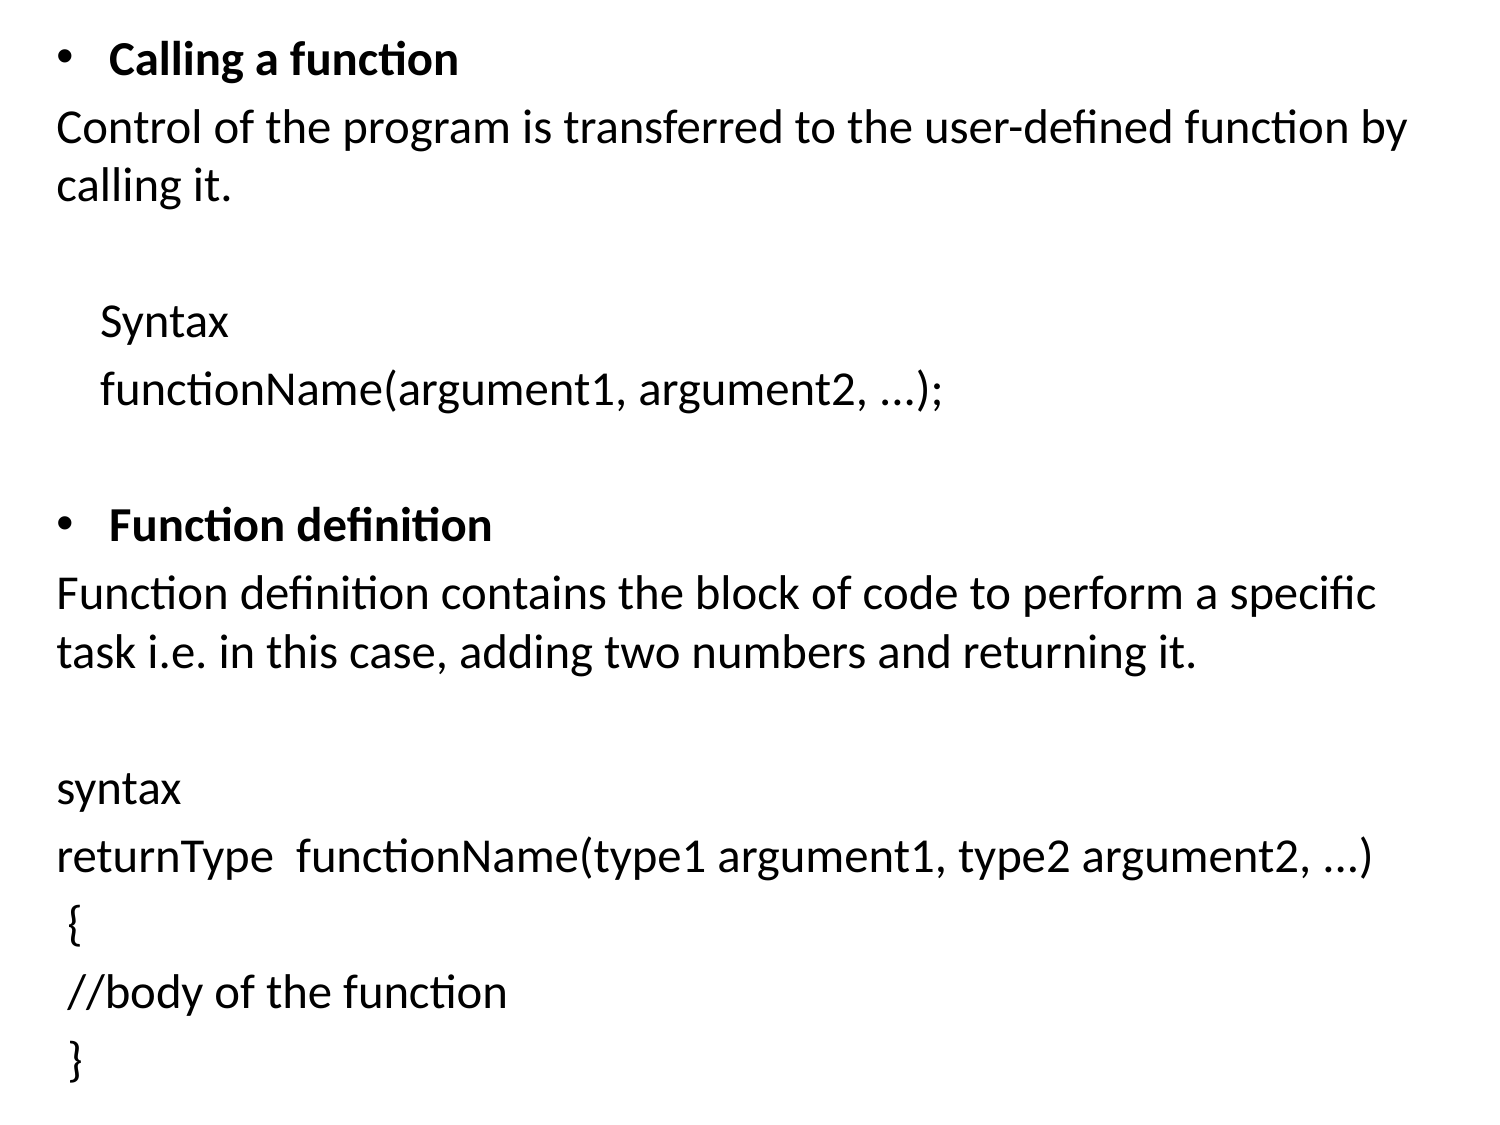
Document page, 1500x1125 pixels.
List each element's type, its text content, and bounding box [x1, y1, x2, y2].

list Calling a function Control of the program is transferred to the user-defined function by calling it. Syntax functionName(argument1, argument2, ...); Function definition Function definition contains the block of code to perform a specific task i.e. in this case, adding two numbers and returning it. syntax returnType functionName(type1 argument1, type2 argument2, ...) { //body of the function } [41, 19, 1425, 1106]
